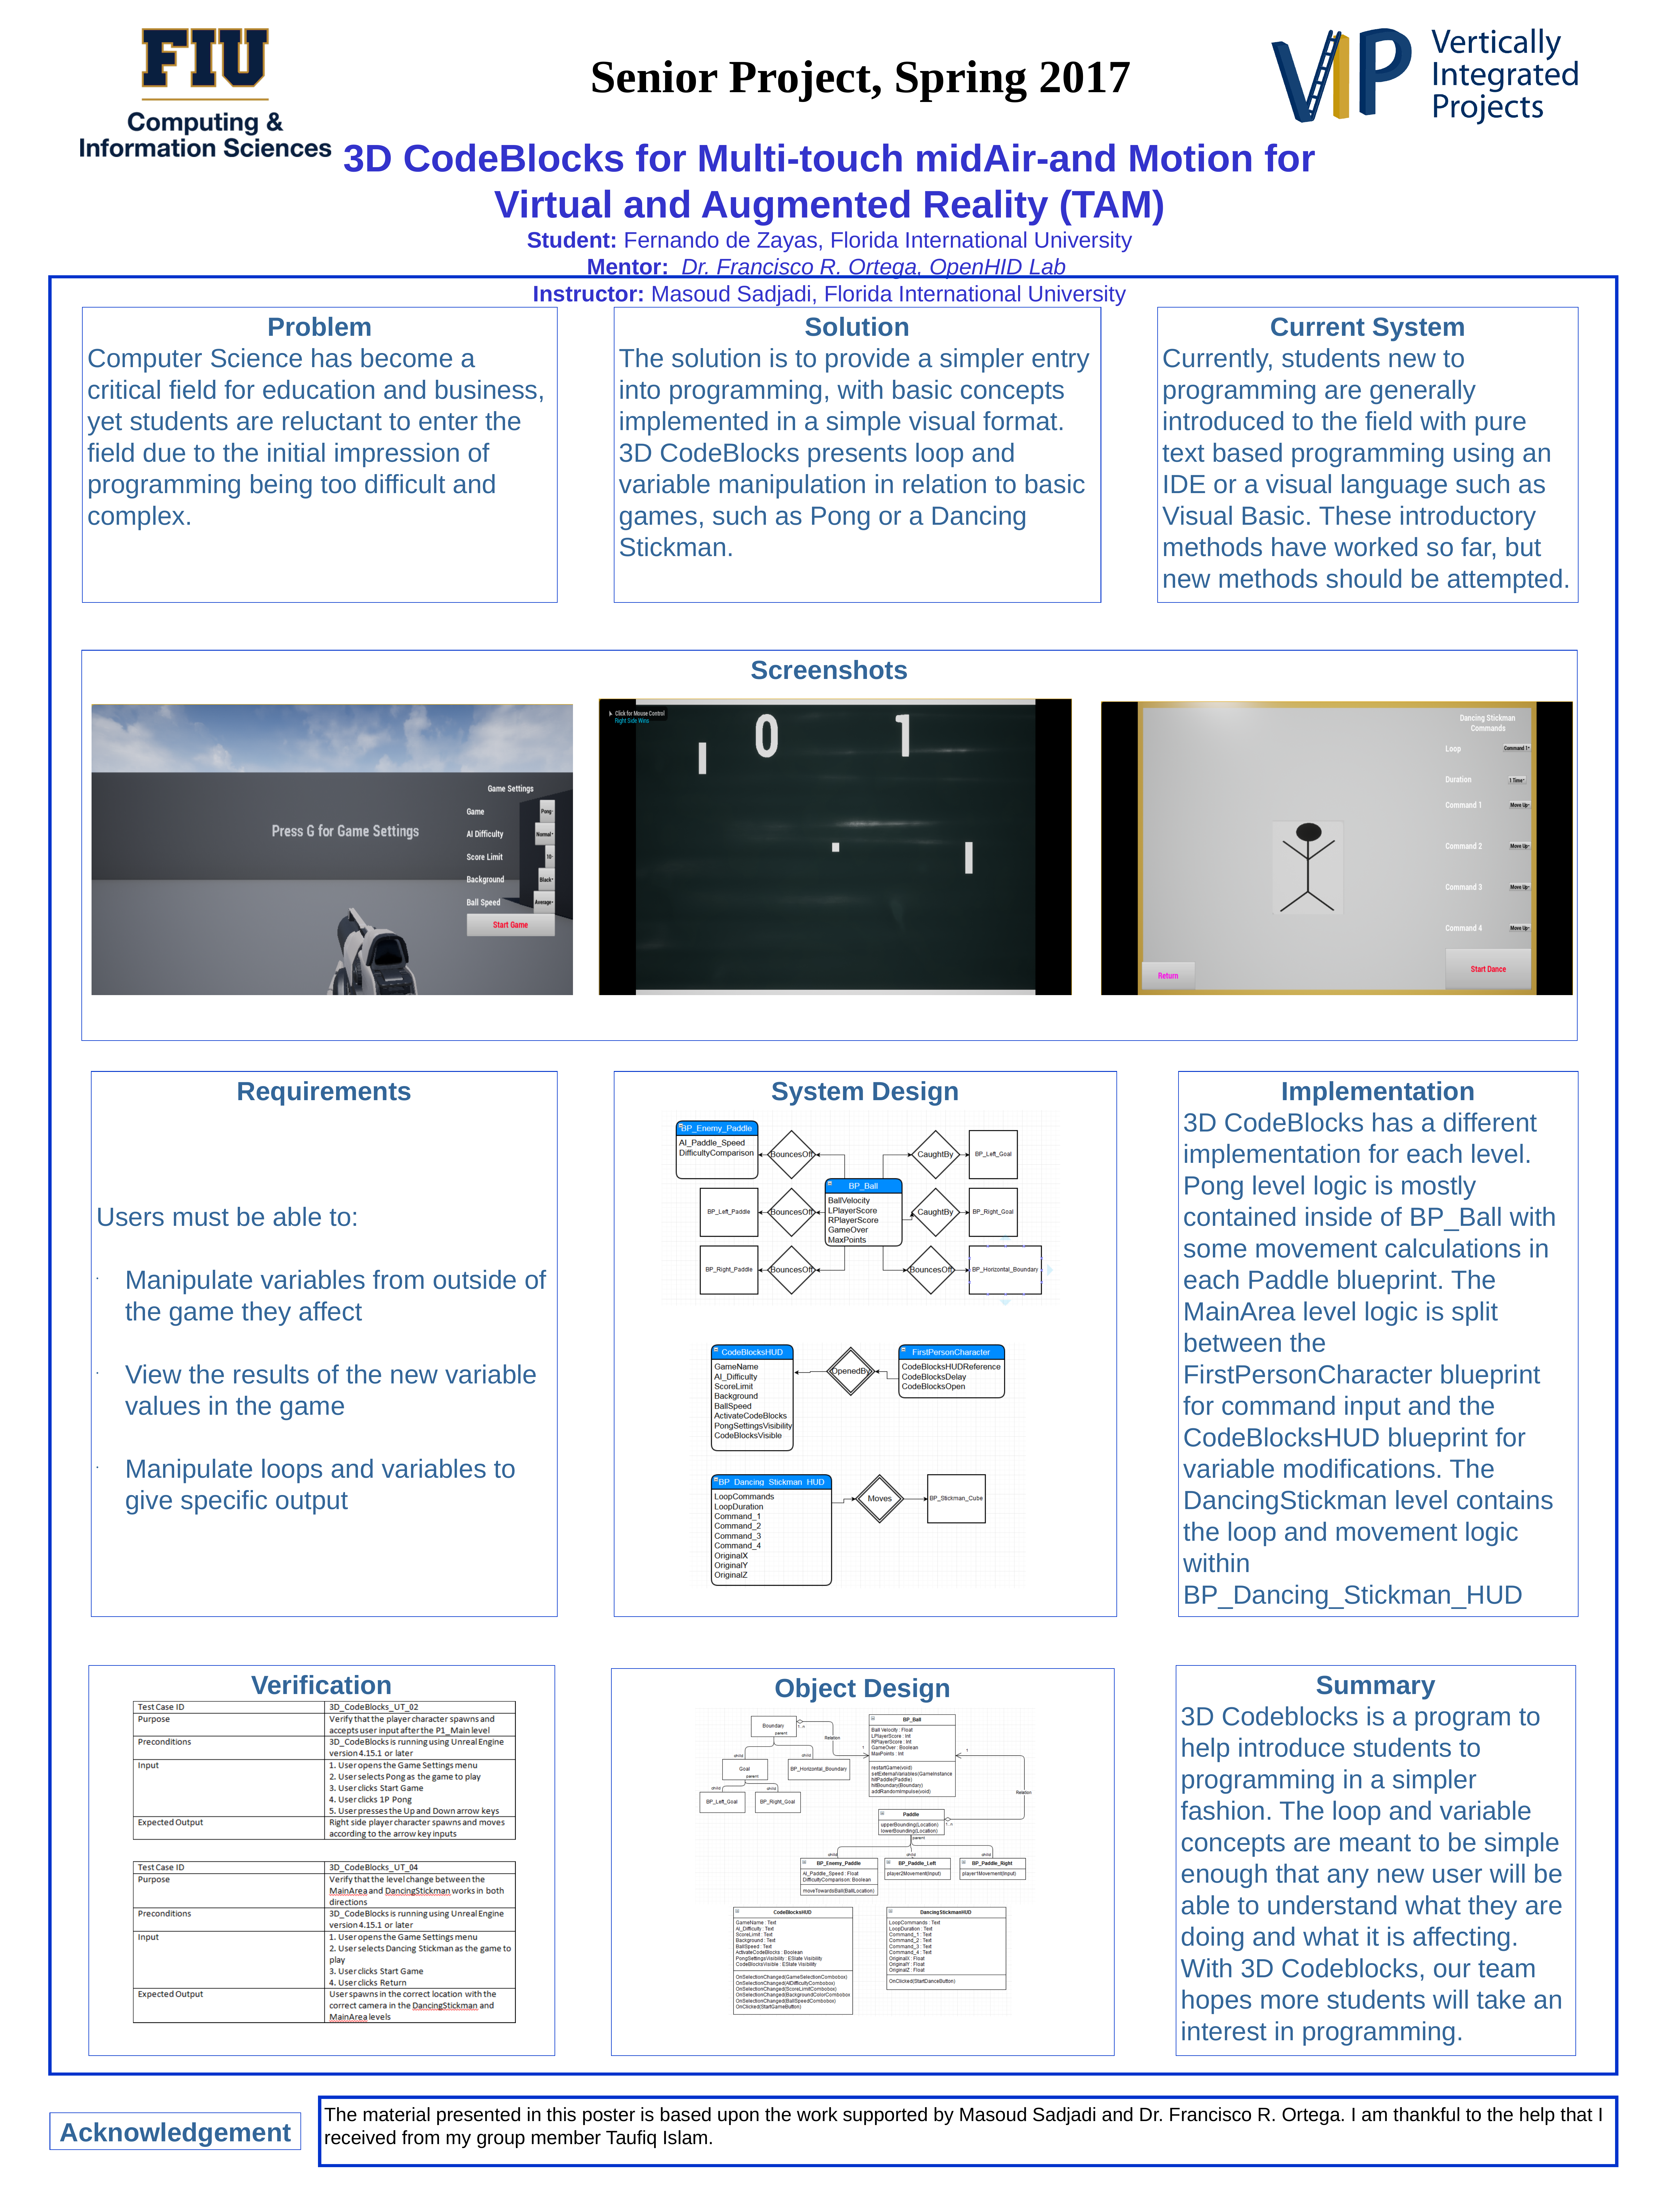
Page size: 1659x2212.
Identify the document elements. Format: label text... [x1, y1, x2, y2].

picture [1101, 701, 1573, 995]
text_box Problem Computer Science has become a critical field for education and business, yet students are reluctant to enter the field due to the initial impression of programming being too difficult and complex. [82, 307, 558, 602]
text_box Acknowledgement [50, 2113, 301, 2150]
picture [689, 1343, 1026, 1588]
text_box Solution The solution is to provide a simpler entry into programming, with basic concepts implemented in a simple visual format. 3D CodeBlocks presents loop and variable manipulation in relation to basic games, such as Pong or a Dancing Stickman. [614, 307, 1101, 602]
picture [92, 704, 573, 995]
text_box Verification [89, 1665, 555, 2056]
text_box Object Design [611, 1669, 1114, 2056]
picture [133, 1701, 516, 2023]
text_box Current System Currently, students new to programming are generally introduced to the field with pure text based programming using an IDE or a visual language such as Visual Basic. These introductory methods have worked so far, but new methods should be attempted. [1157, 307, 1579, 602]
text_box Summary 3D Codeblocks is a program to help introduce students to programming in a simpler fashion. The loop and variable concepts are meant to be simple enough that any new user will be able to understand what they are doing and what it is affecting. With 3D Codeblocks, our team hopes more students will take an interest in programming. [1176, 1665, 1576, 2056]
picture [695, 1708, 1035, 2016]
text_box Requirements Users must be able to: Manipulate variables from outside of the game they affect View the results of the new variable values in the game Manipulate loops and variables to give specific output [91, 1071, 558, 1617]
text_box Screenshots [81, 650, 1578, 1041]
picture [598, 699, 1072, 995]
text_box The material presented in this poster is based upon the work supported by Masoud Sadjadi and Dr. Francisco R. Ortega. I am thankful to the help that I received from my group member Taufiq Islam. [320, 2097, 1617, 2166]
text_box Implementation 3D CodeBlocks has a different implementation for each level. Pong level logic is mostly contained inside of BP_Ball with some movement calculations in each Paddle blueprint. The MainArea level logic is split between the FirstPersonCharacter blueprint for command input and the CodeBlocksHUD blueprint for variable modifications. The DancingStickman level contains the loop and movement logic within BP_Dancing_Stickman_HUD [1178, 1071, 1579, 1617]
text_box System Design [614, 1071, 1117, 1617]
text_box 3D CodeBlocks for Multi-touch midAir-and Motion for Virtual and Augmented Reality (TAM) Student: Fernando de Zayas, Florida International University Mentor: Dr. Francisco R. Ortega, OpenHID Lab Instructor: Masoud Sadjadi, Florida International University [331, 131, 1329, 254]
text_box Senior Project, Spring 2017 [474, 76, 1248, 131]
text_box [50, 277, 1617, 2074]
picture [661, 1110, 1060, 1306]
picture [1271, 28, 1578, 125]
picture [80, 28, 331, 157]
